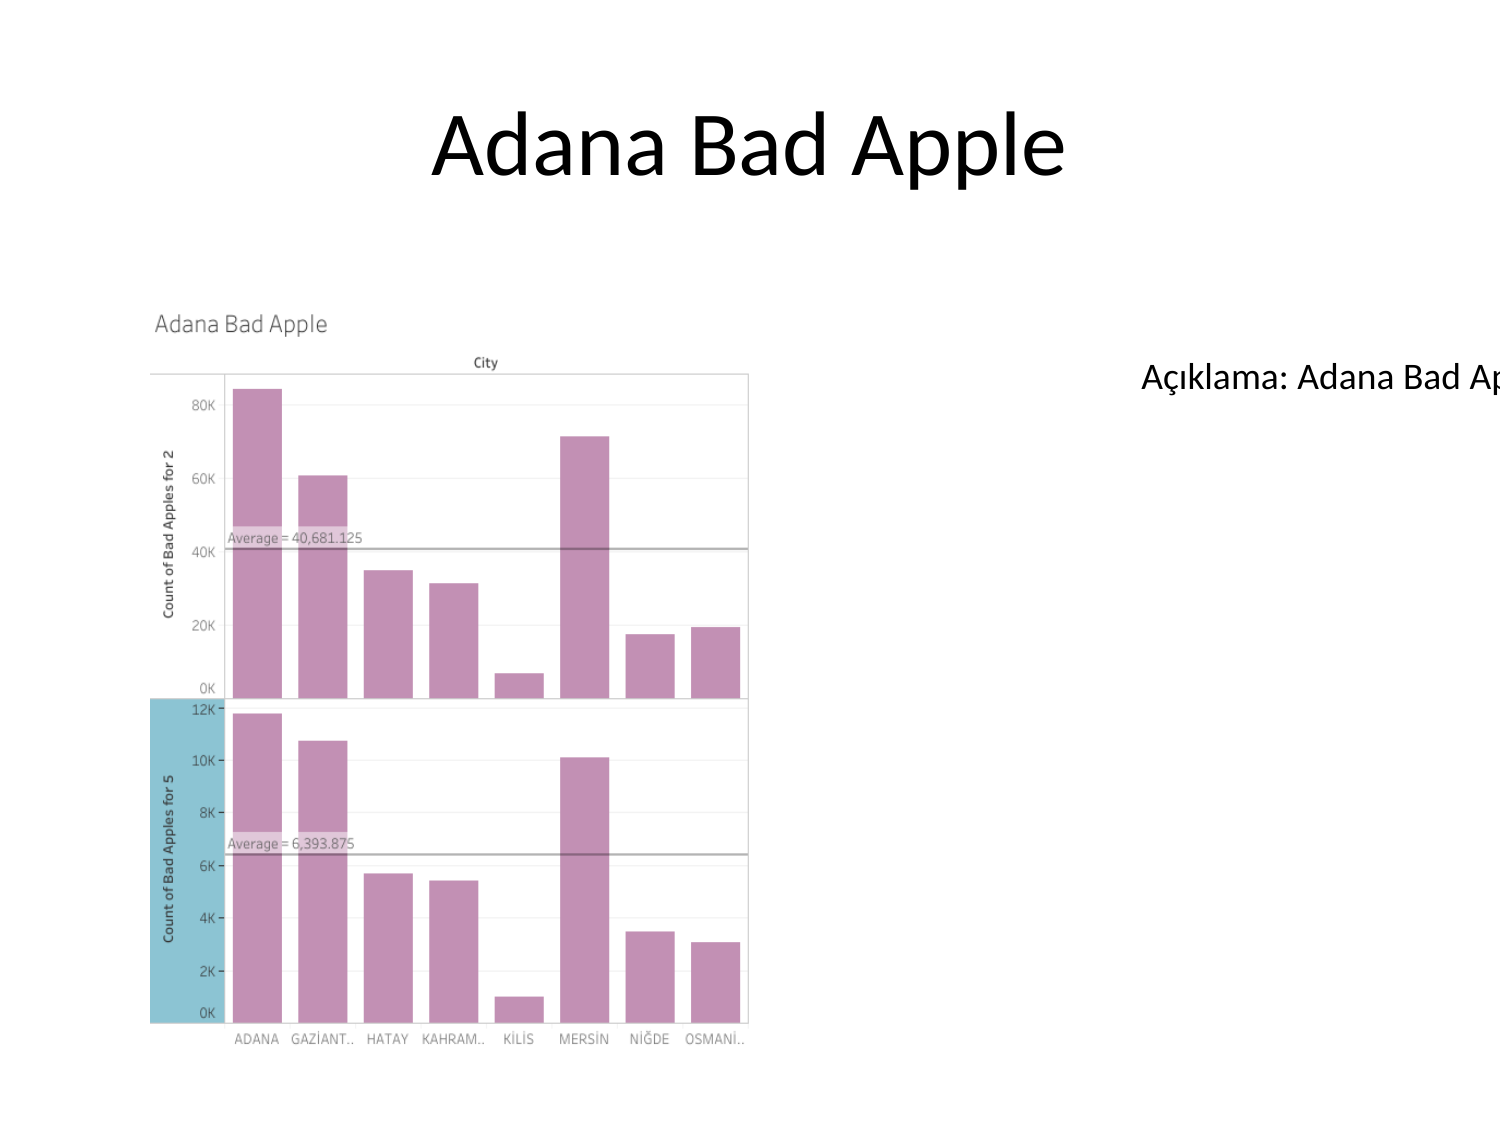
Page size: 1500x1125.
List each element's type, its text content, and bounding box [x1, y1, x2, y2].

title Adana Bad Apple [75, 45, 1425, 233]
text_box Açıklama: Adana Bad Apple [1126, 299, 1500, 405]
picture [149, 299, 751, 1051]
